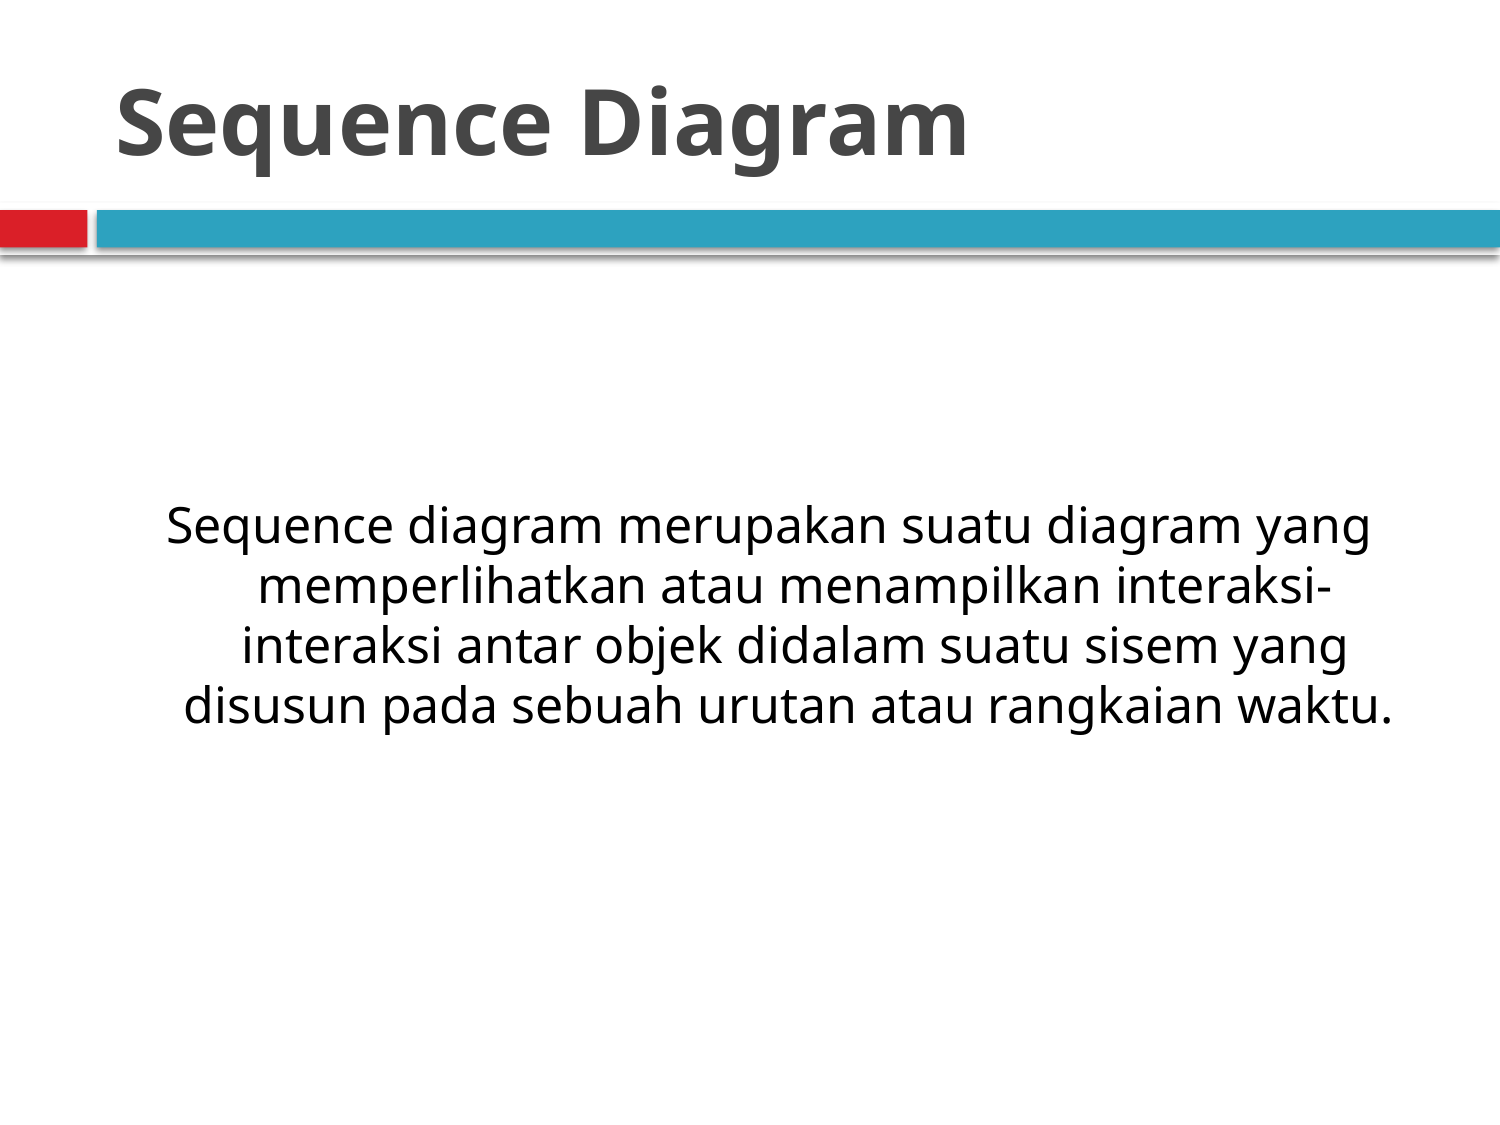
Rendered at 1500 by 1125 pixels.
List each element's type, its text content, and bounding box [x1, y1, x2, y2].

title Sequence Diagram [100, 37, 1438, 200]
list Sequence diagram merupakan suatu diagram yang memperlihatkan atau menampilkan interaksi-interaksi antar objek didalam suatu sisem yang disusun pada sebuah urutan atau rangkaian waktu. [100, 262, 1438, 1000]
